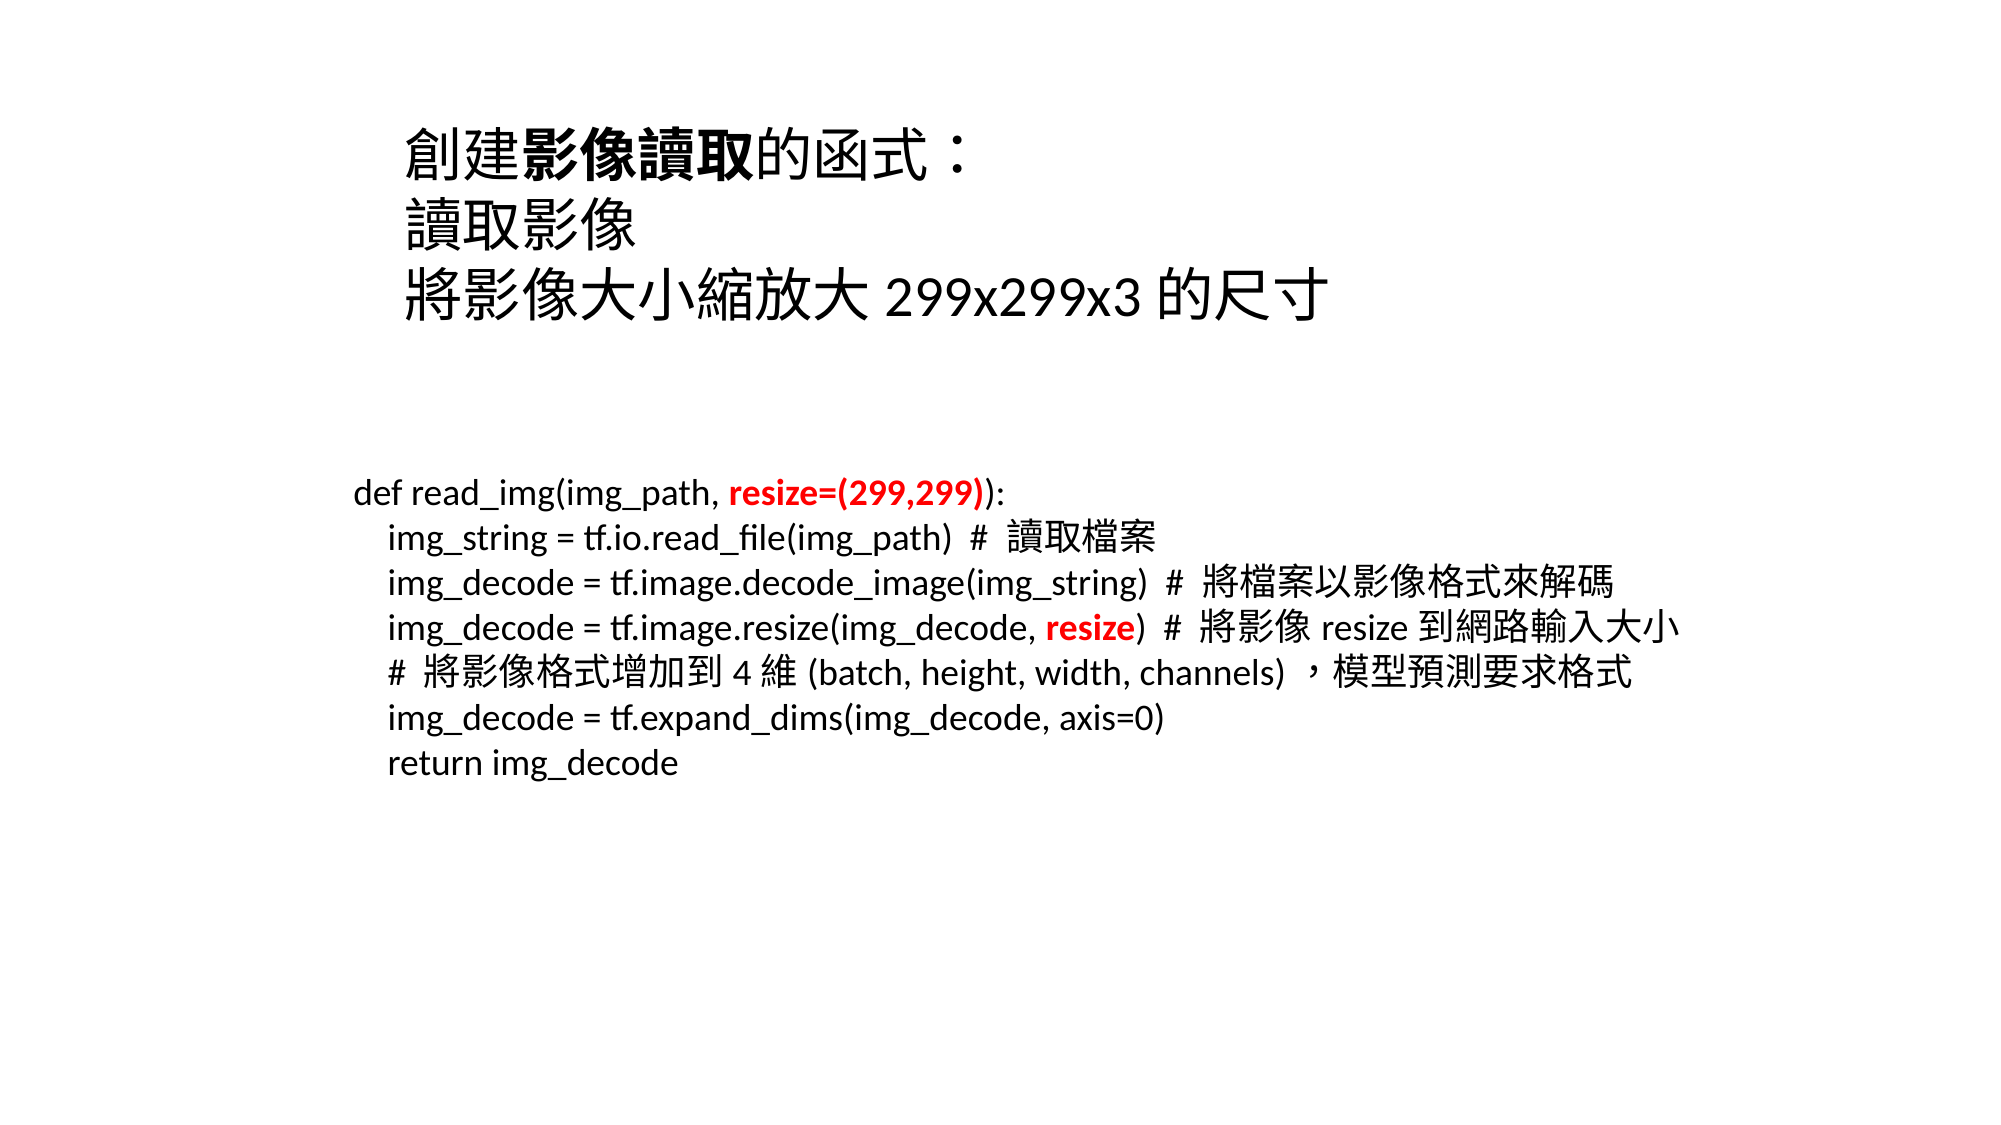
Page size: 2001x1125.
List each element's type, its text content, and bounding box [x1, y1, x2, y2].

text_box def read_img(img_path, resize=(299,299)): img_string = tf.io.read_file(img_path) # 讀取檔案 img_decode = tf.image.decode_image(img_string) # 將檔案以影像格式來解碼 img_decode = tf.image.resize(img_decode, resize) # 將影像resize到網路輸入大小 # 將影像格式增加到4維(batch, height, width, channels)，模型預測要求格式 img_decode = tf.expand_dims(img_decode, axis=0) return img_decode [338, 461, 1717, 791]
text_box 創建影像讀取的函式： 讀取影像 將影像大小縮放大299x299x3的尺寸 [390, 111, 1382, 336]
